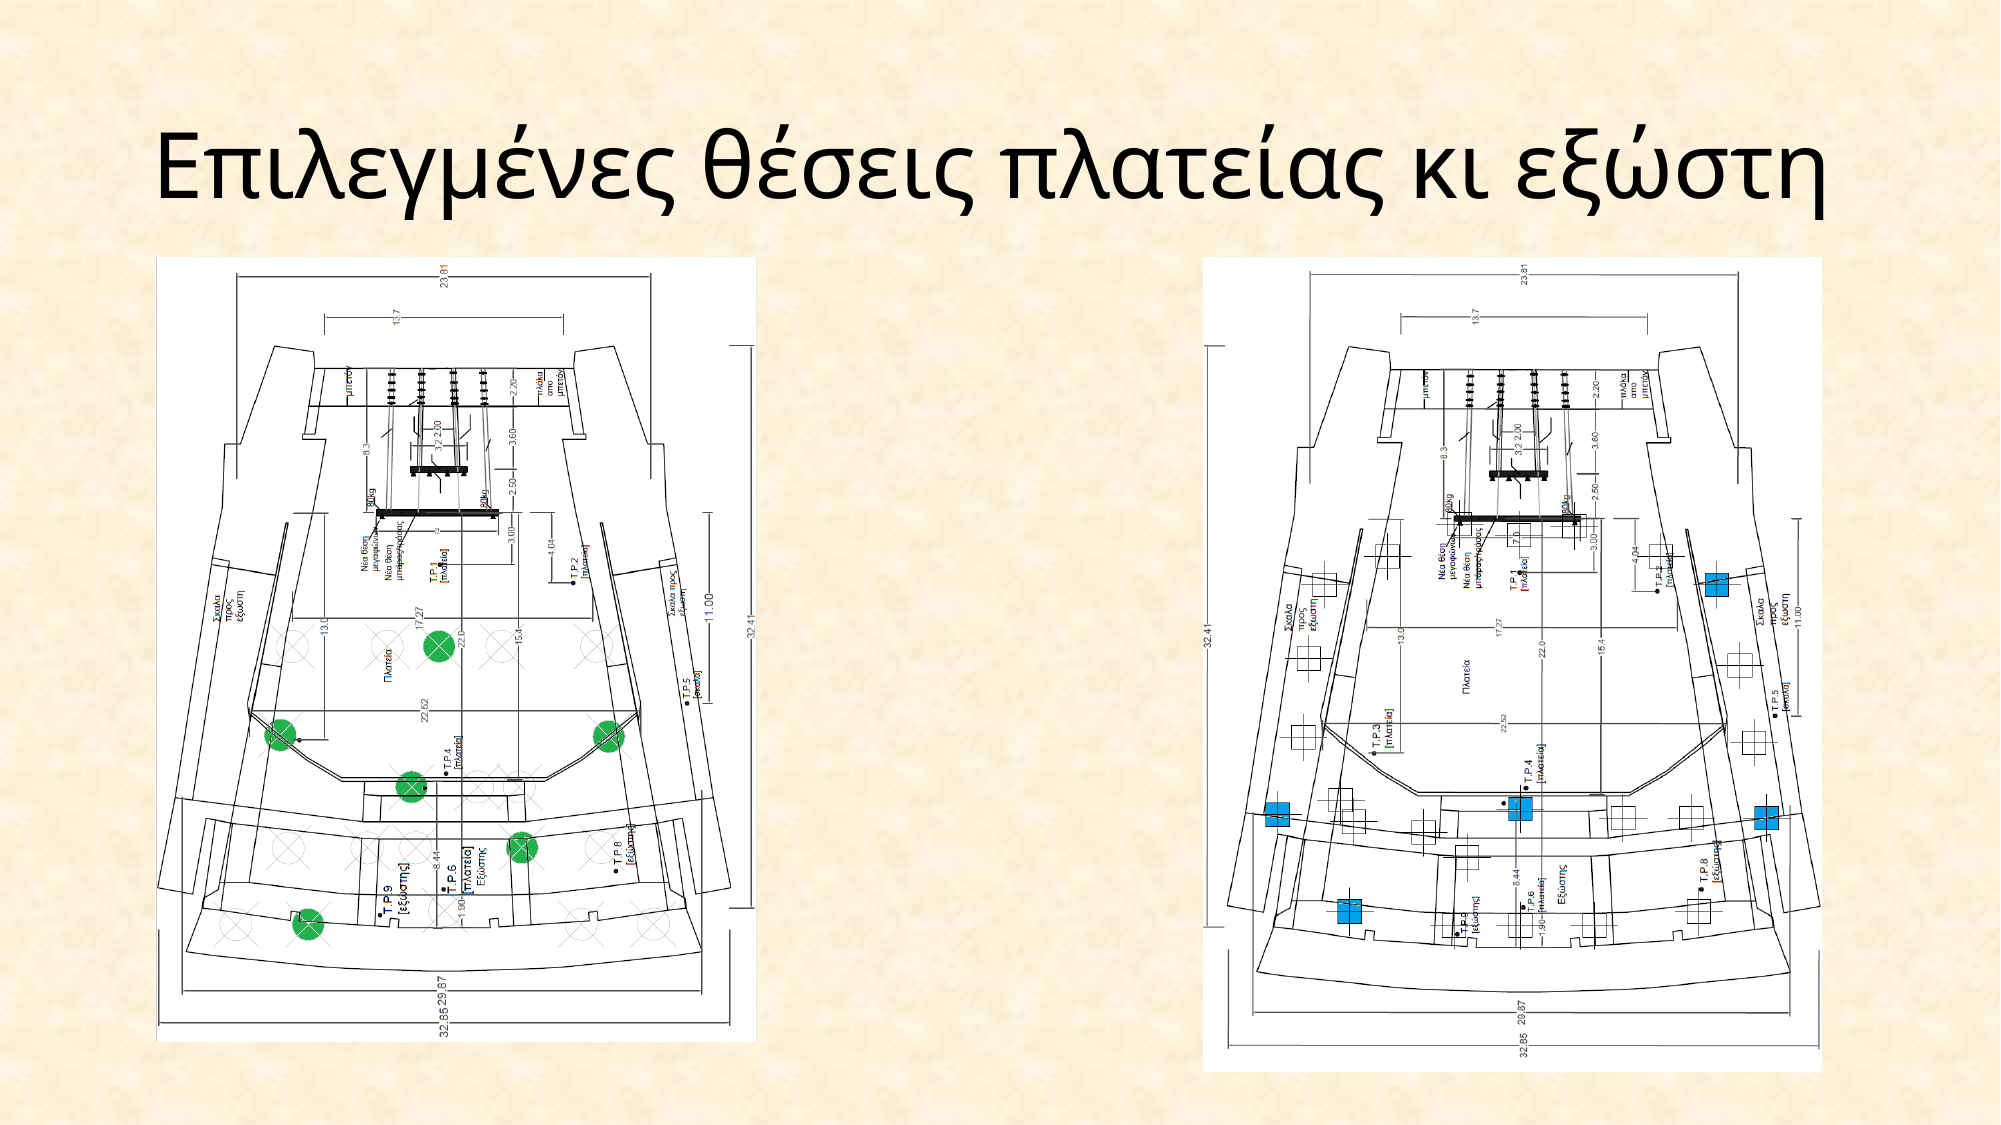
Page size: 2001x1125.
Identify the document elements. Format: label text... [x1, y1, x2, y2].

picture [0, 0, 2001, 1125]
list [155, 257, 757, 1042]
title Επιλεγμένες θέσεις πλατείας κι εξώστη [137, 59, 1863, 278]
